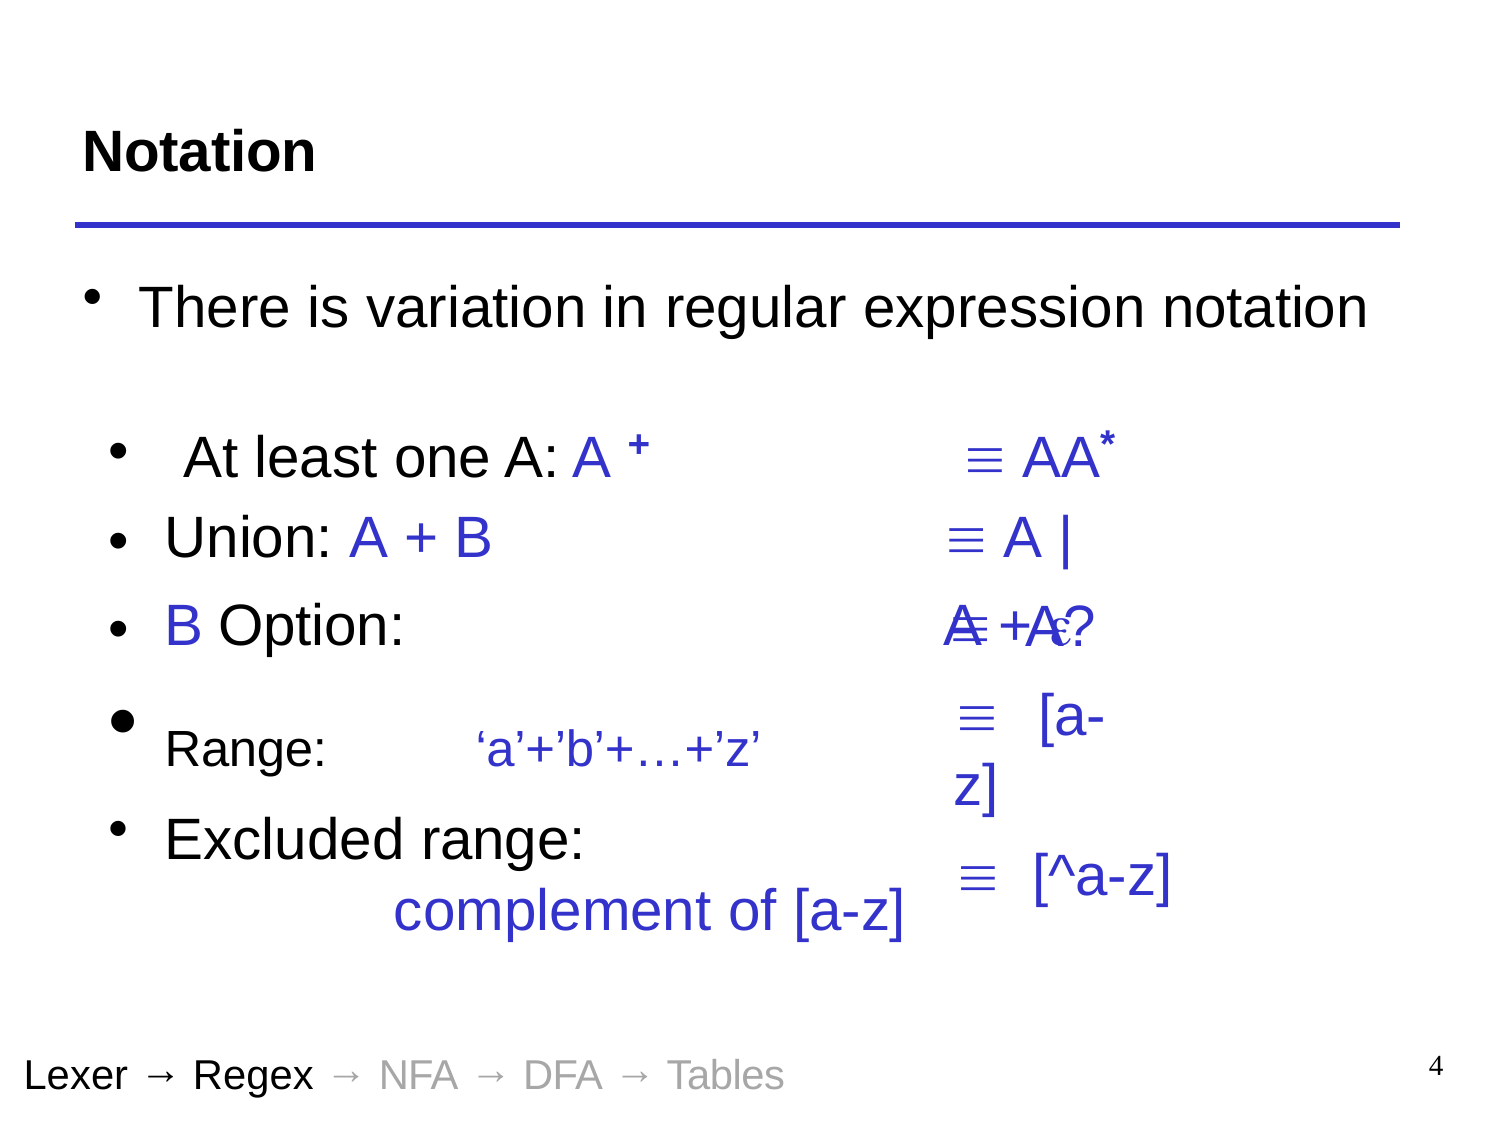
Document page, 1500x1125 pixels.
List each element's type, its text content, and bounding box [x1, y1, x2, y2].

text_box  A?  [a-z] [945, 567, 1146, 818]
text_box Union: A + B  A | B Option: A +  [909, 491, 1113, 658]
text_box There is variation in regular expression notation [80, 266, 1370, 339]
text_box • • Range: ‘a’+’b’+…+’z’ Excluded range: complement of [a-z] [106, 491, 909, 942]
text_box  [^a-z] [952, 834, 1174, 907]
text_box At least one A: A +  AA* [106, 387, 1146, 491]
footer Lexer → Regex → NFA → DFA → Tables [21, 1046, 787, 1125]
title Notation [80, 110, 322, 266]
slide_number 4 [1422, 1047, 1467, 1125]
